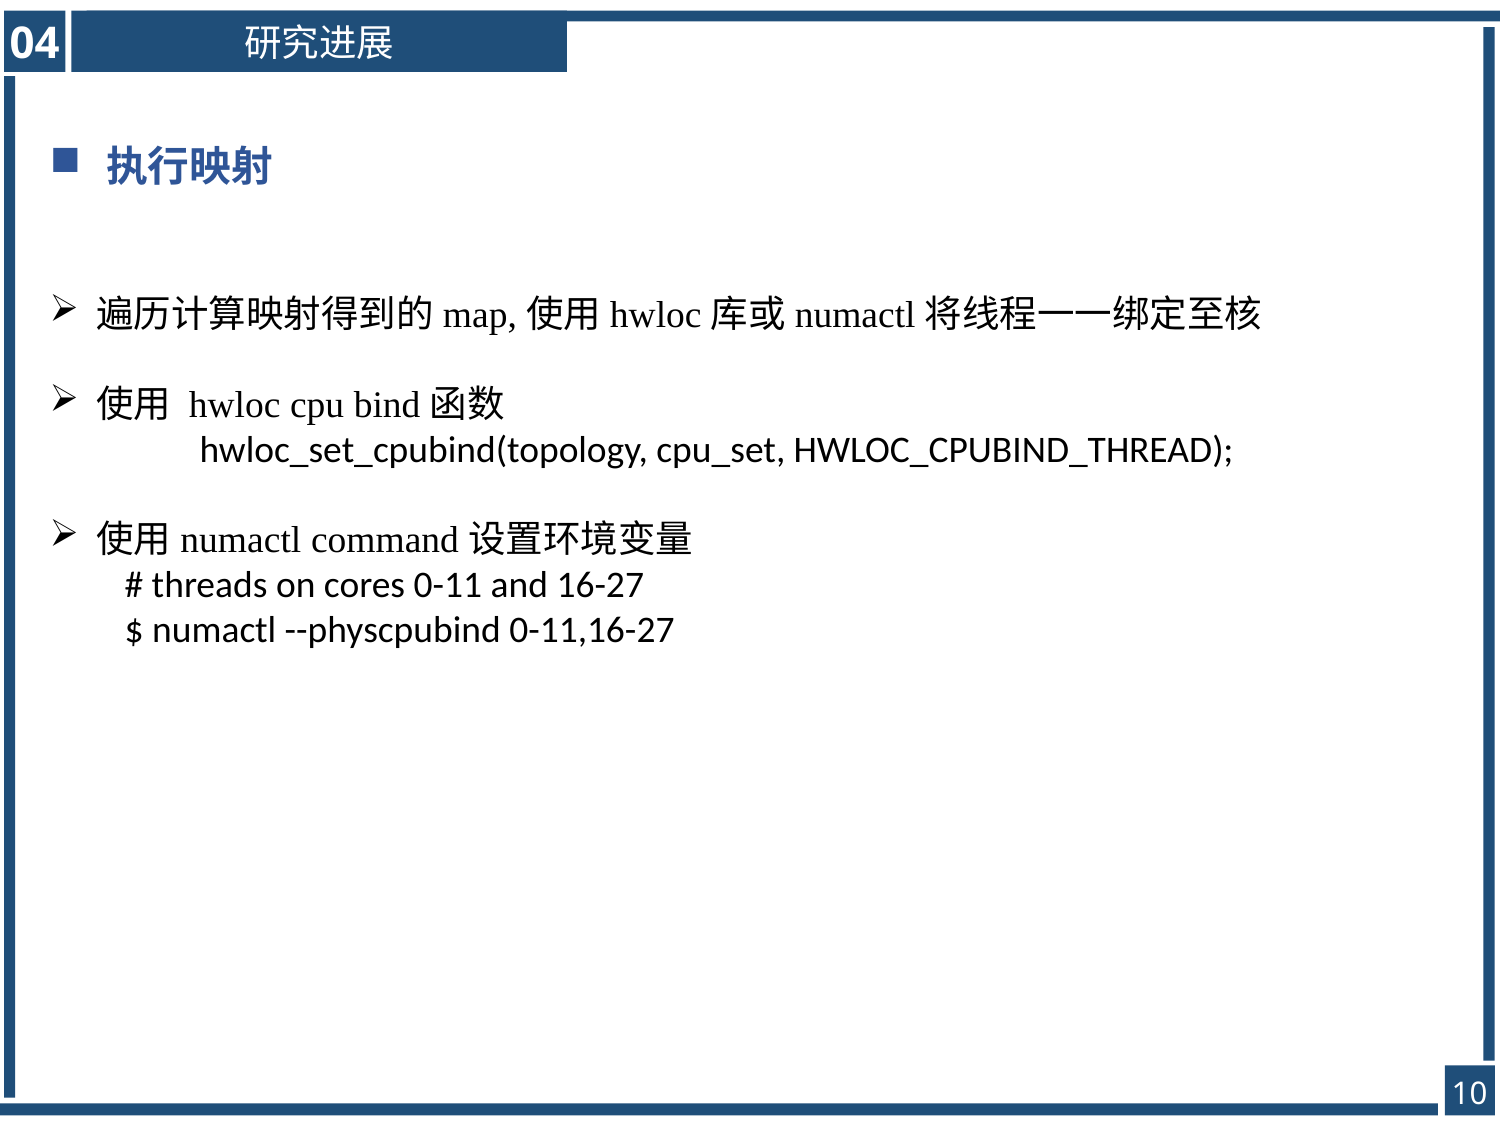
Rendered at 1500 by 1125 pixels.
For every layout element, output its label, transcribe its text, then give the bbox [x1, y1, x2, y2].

text_box [567, 10, 1500, 22]
text_box [0, 1103, 1438, 1116]
text_box [1483, 27, 1495, 1061]
text_box 10 [1436, 1065, 1500, 1118]
text_box 执行映射 [34, 107, 1473, 197]
text_box 研究进展 [71, 10, 567, 72]
text_box [4, 76, 16, 1098]
text_box 04 [4, 10, 66, 72]
text_box 遍历计算映射得到的map,使用hwloc库或numactl将线程一一绑定至核 使用 hwloc cpu bind函数 hwloc_set_cpubind(topology, cpu_set, HWLOC_CPUBIND_THREAD); 使用numactl command设置环境变量 # threads on cores 0-11 and 16-27 $ numactl --physcpubind 0-11,16-27 [34, 282, 1473, 703]
